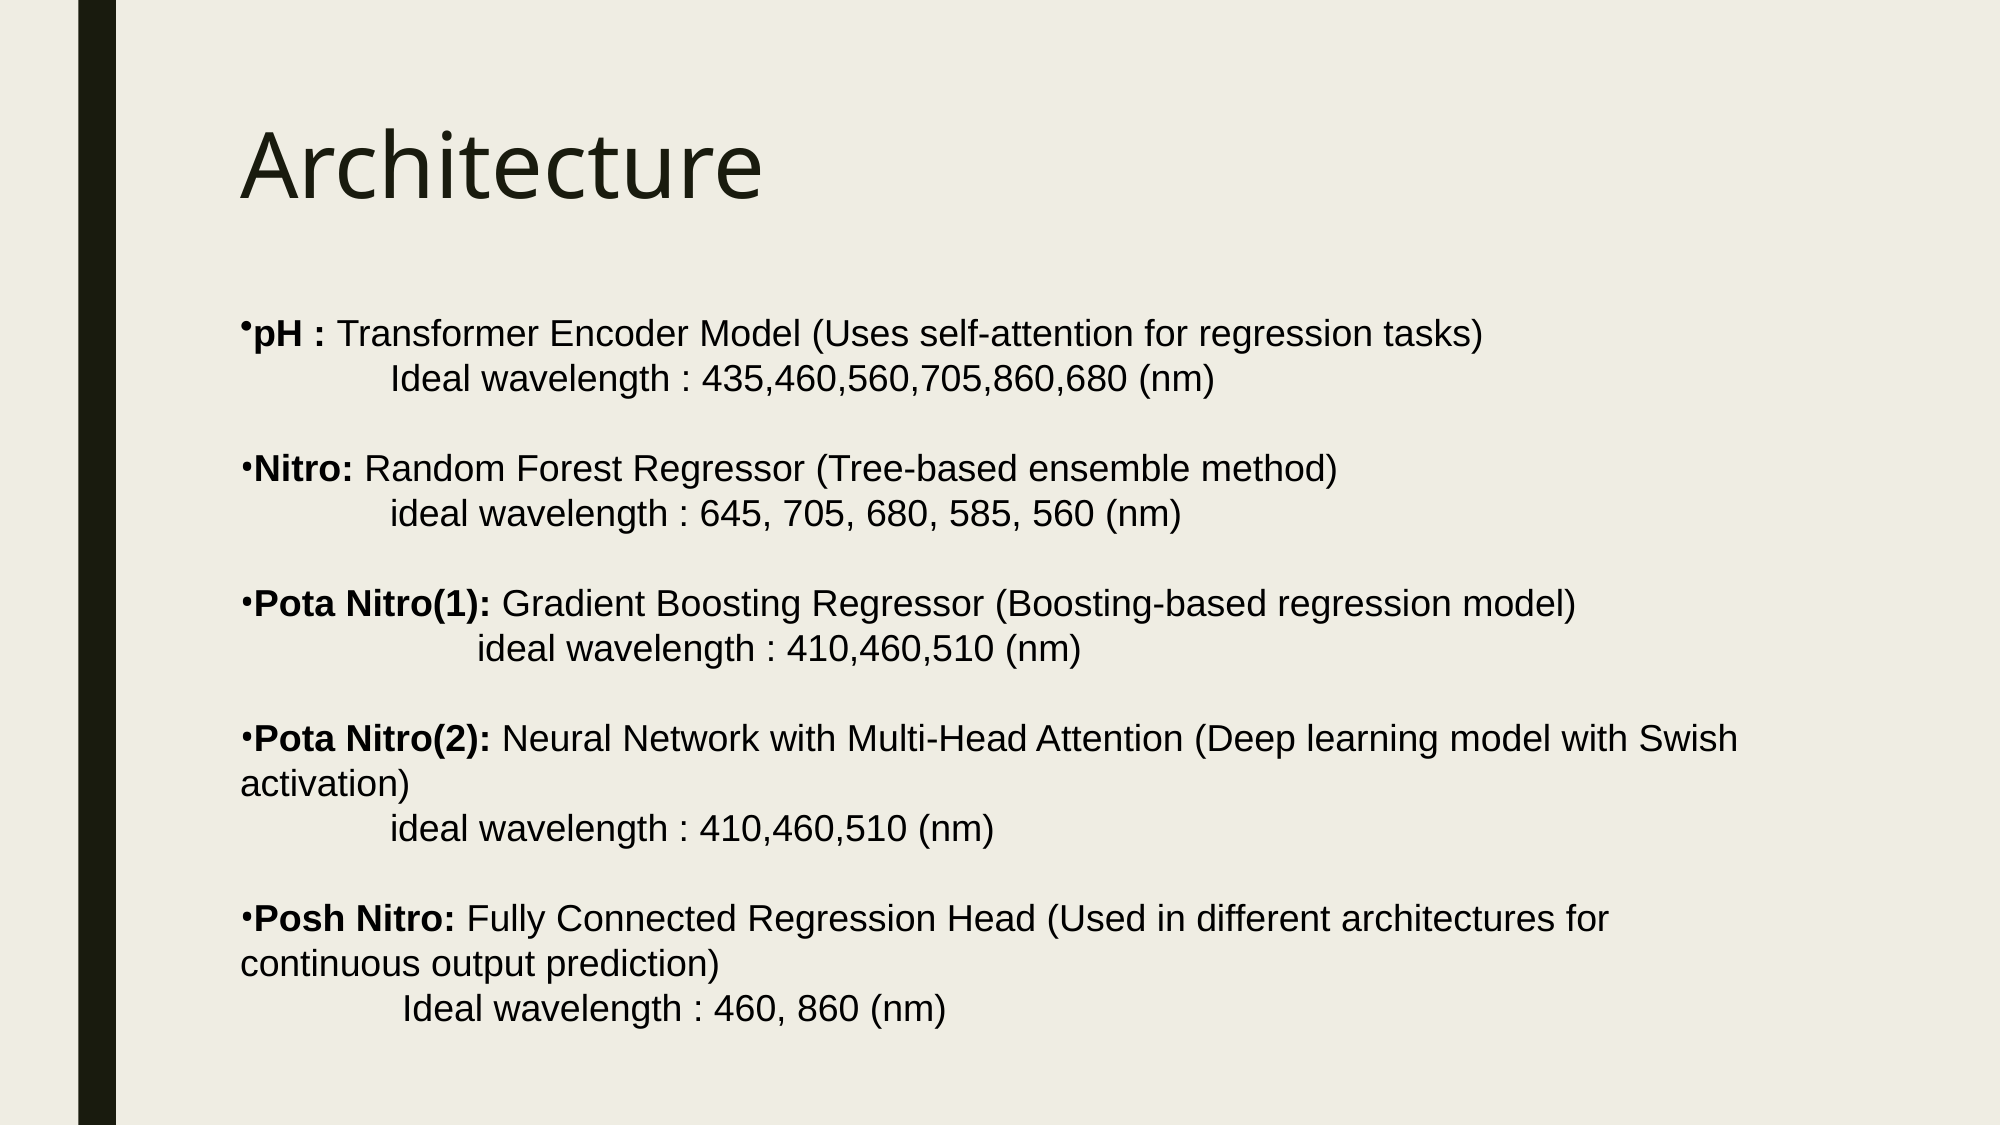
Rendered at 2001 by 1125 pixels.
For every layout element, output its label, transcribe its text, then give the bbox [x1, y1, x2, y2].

title Architecture [225, 112, 1800, 301]
list pH : Transformer Encoder Model (Uses self-attention for regression tasks) Ideal wavelength : 435,460,560,705,860,680 (nm) Nitro: Random Forest Regressor (Tree-based ensemble method) ideal wavelength : 645, 705, 680, 585, 560 (nm) Pota Nitro(1): Gradient Boosting Regressor (Boosting-based regression model) ideal wavelength : 410,460,510 (nm) Pota Nitro(2): Neural Network with Multi-Head Attention (Deep learning model with Swish activation) ideal wavelength : 410,460,510 (nm) Posh Nitro: Fully Connected Regression Head (Used in different architectures for continuous output prediction) Ideal wavelength : 460, 860 (nm) [225, 301, 1814, 1037]
